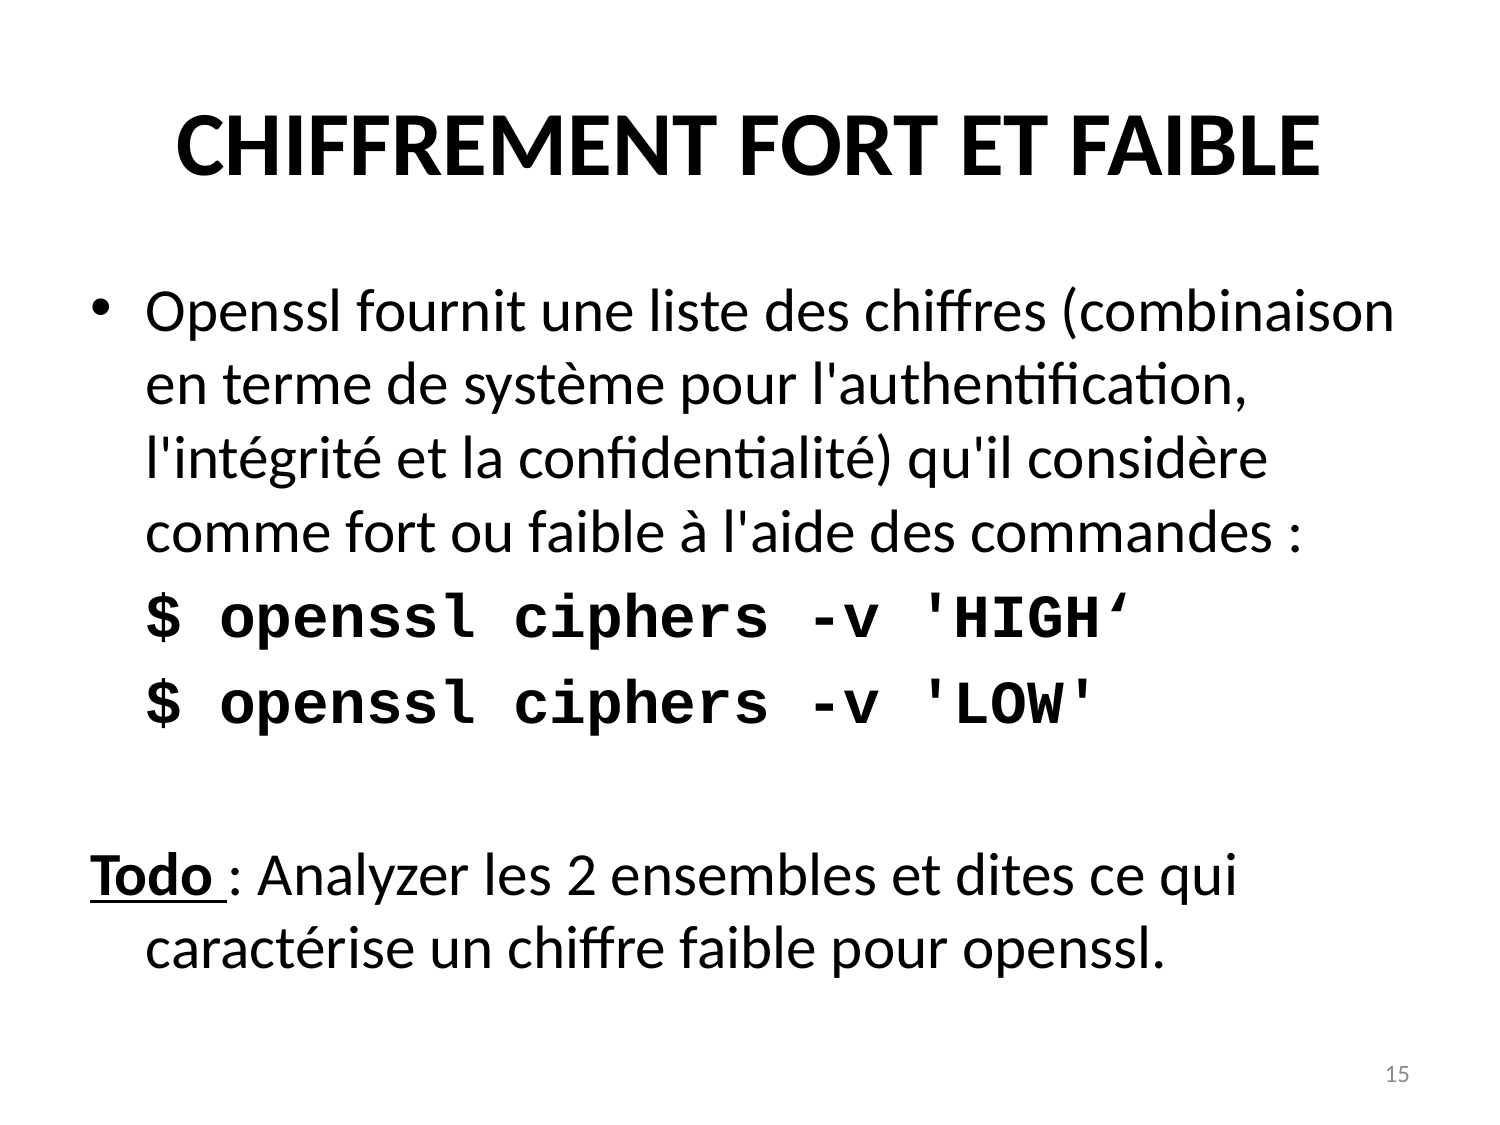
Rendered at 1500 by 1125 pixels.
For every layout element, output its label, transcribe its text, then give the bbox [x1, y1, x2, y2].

slide_number 15 [1074, 1042, 1425, 1103]
list Openssl fournit une liste des chiffres (combinaison en terme de système pour l'authentification, l'intégrité et la confidentialité) qu'il considère comme fort ou faible à l'aide des commandes : $ openssl ciphers -v 'HIGH‘ $ openssl ciphers -v 'LOW' Todo : Analyzer les 2 ensembles et dites ce qui caractérise un chiffre faible pour openssl. [75, 262, 1425, 1005]
title CHIFFREMENT FORT ET FAIBLE [75, 45, 1425, 233]
